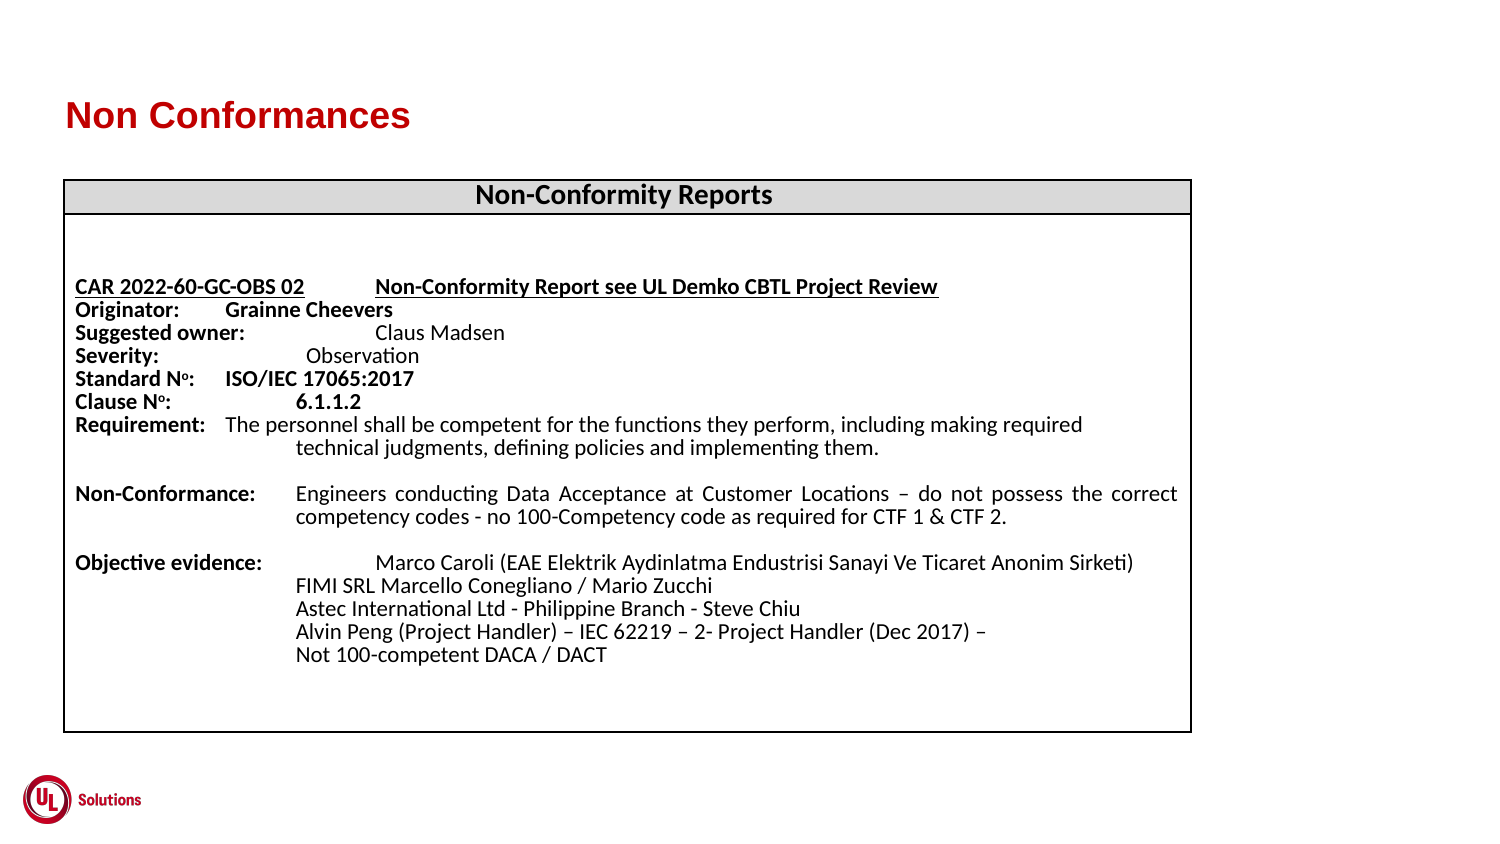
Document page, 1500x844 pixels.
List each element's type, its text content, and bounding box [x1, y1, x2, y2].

picture [23, 775, 141, 824]
table_cell CAR 2022-60-GC-OBS 02 Non-Conformity Report see UL Demko CBTL Project Review Originator: Grainne Cheevers Suggested owner: Claus Madsen Severity: Observation Standard No: ISO/IEC 17065:2017 Clause No: 6.1.1.2 Requirement: The personnel shall be competent for the functions they perform, including making required technical judgments, defining policies and implementing them. Non-Conformance: Engineers conducting Data Acceptance at Customer Locations – do not possess the correct competency codes - no 100-Competency code as required for CTF 1 & CTF 2. Objective evidence: Marco Caroli (EAE Elektrik Aydinlatma Endustrisi Sanayi Ve Ticaret Anonim Sirketi) FIMI SRL Marcello Conegliano / Mario Zucchi Astec International Ltd - Philippine Branch - Steve Chiu Alvin Peng (Project Handler) – IEC 62219 – 2- Project Handler (Dec 2017) – Not 100-competent DACA / DACT [65, 215, 1190, 731]
text_box Non Conformances [50, 88, 1438, 157]
table_header Non-Conformity Reports [65, 181, 1190, 213]
